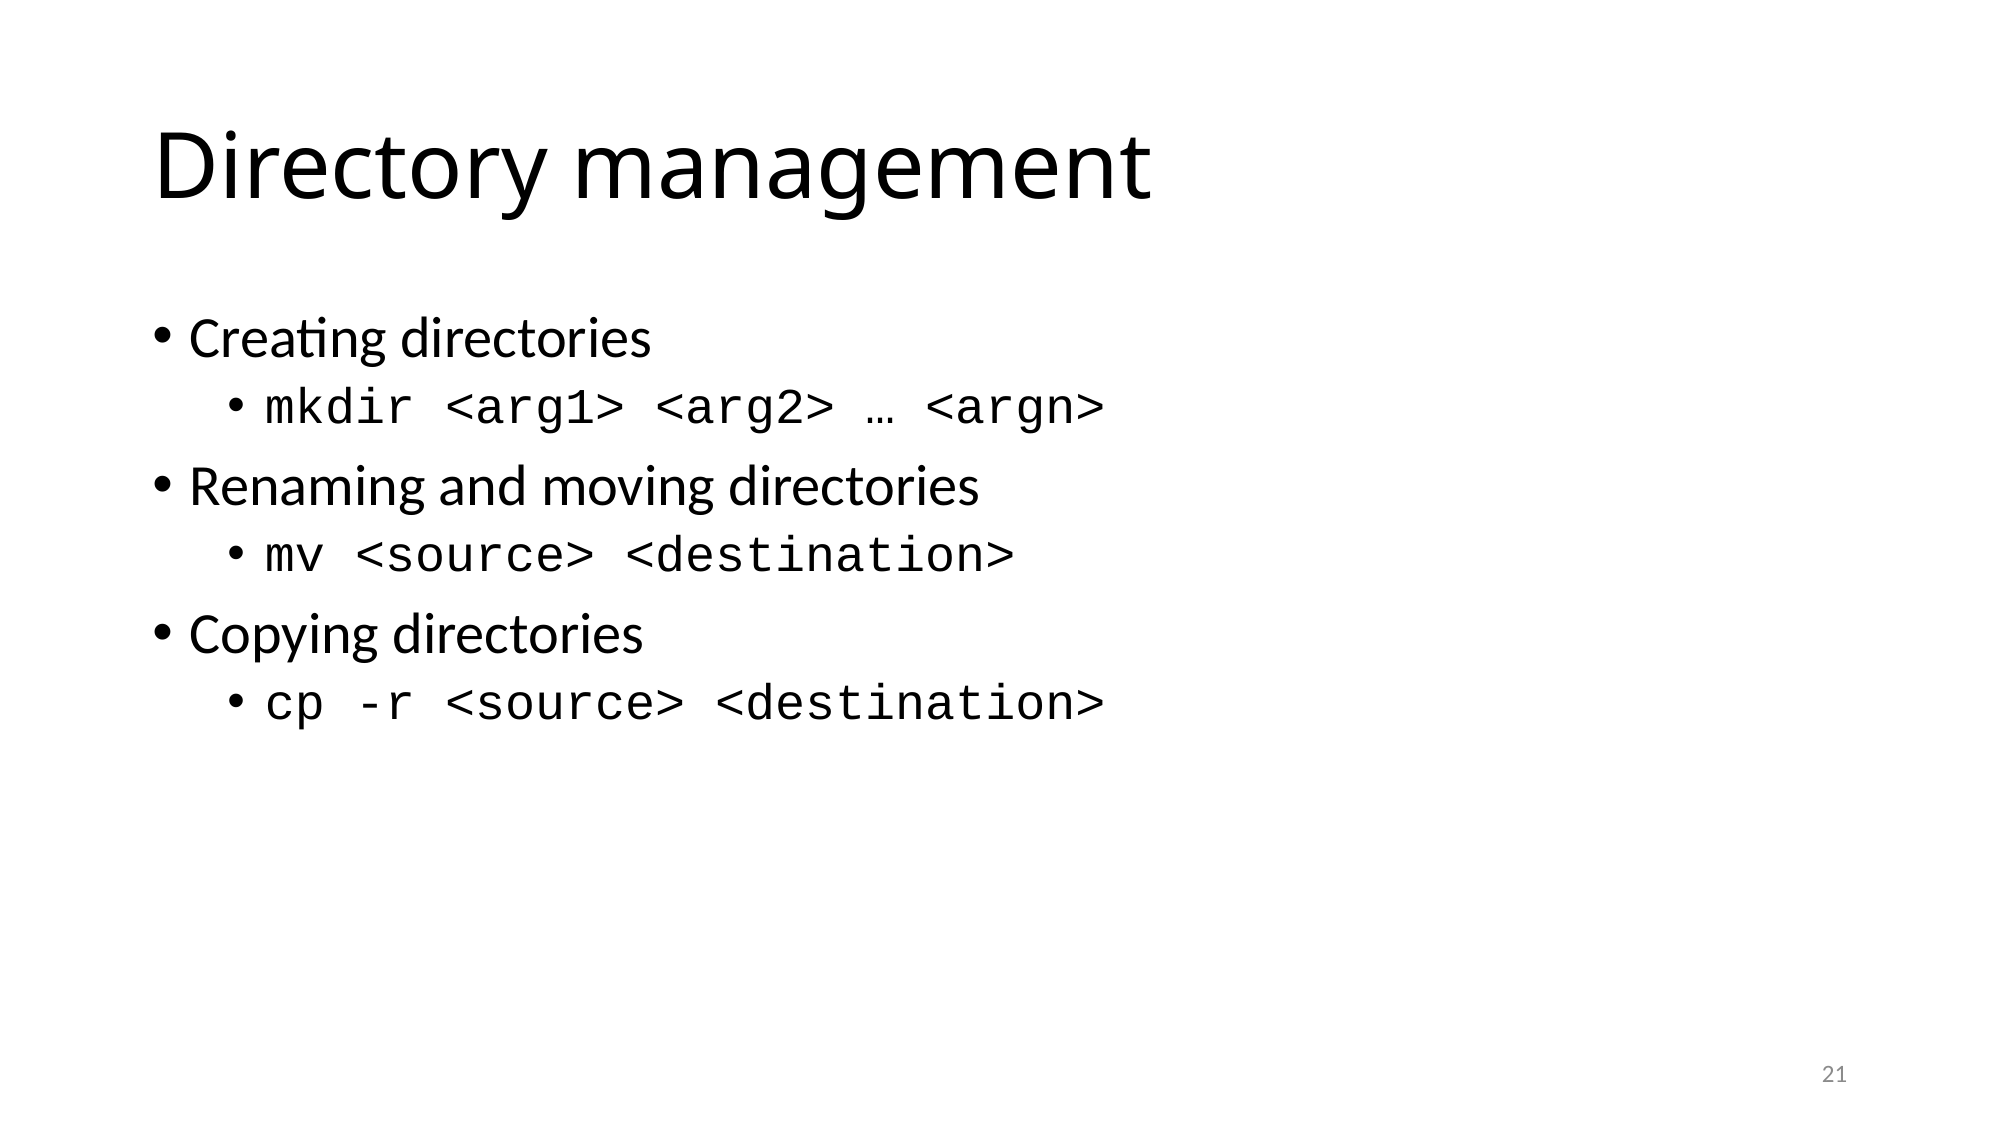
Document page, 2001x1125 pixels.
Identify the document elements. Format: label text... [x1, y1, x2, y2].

list Creating directories mkdir <arg1> <arg2> … <argn> Renaming and moving directories mv <source> <destination> Copying directories cp -r <source> <destination> [137, 299, 1863, 1014]
slide_number 21 [1412, 1042, 1863, 1103]
title Directory management [137, 59, 1863, 278]
